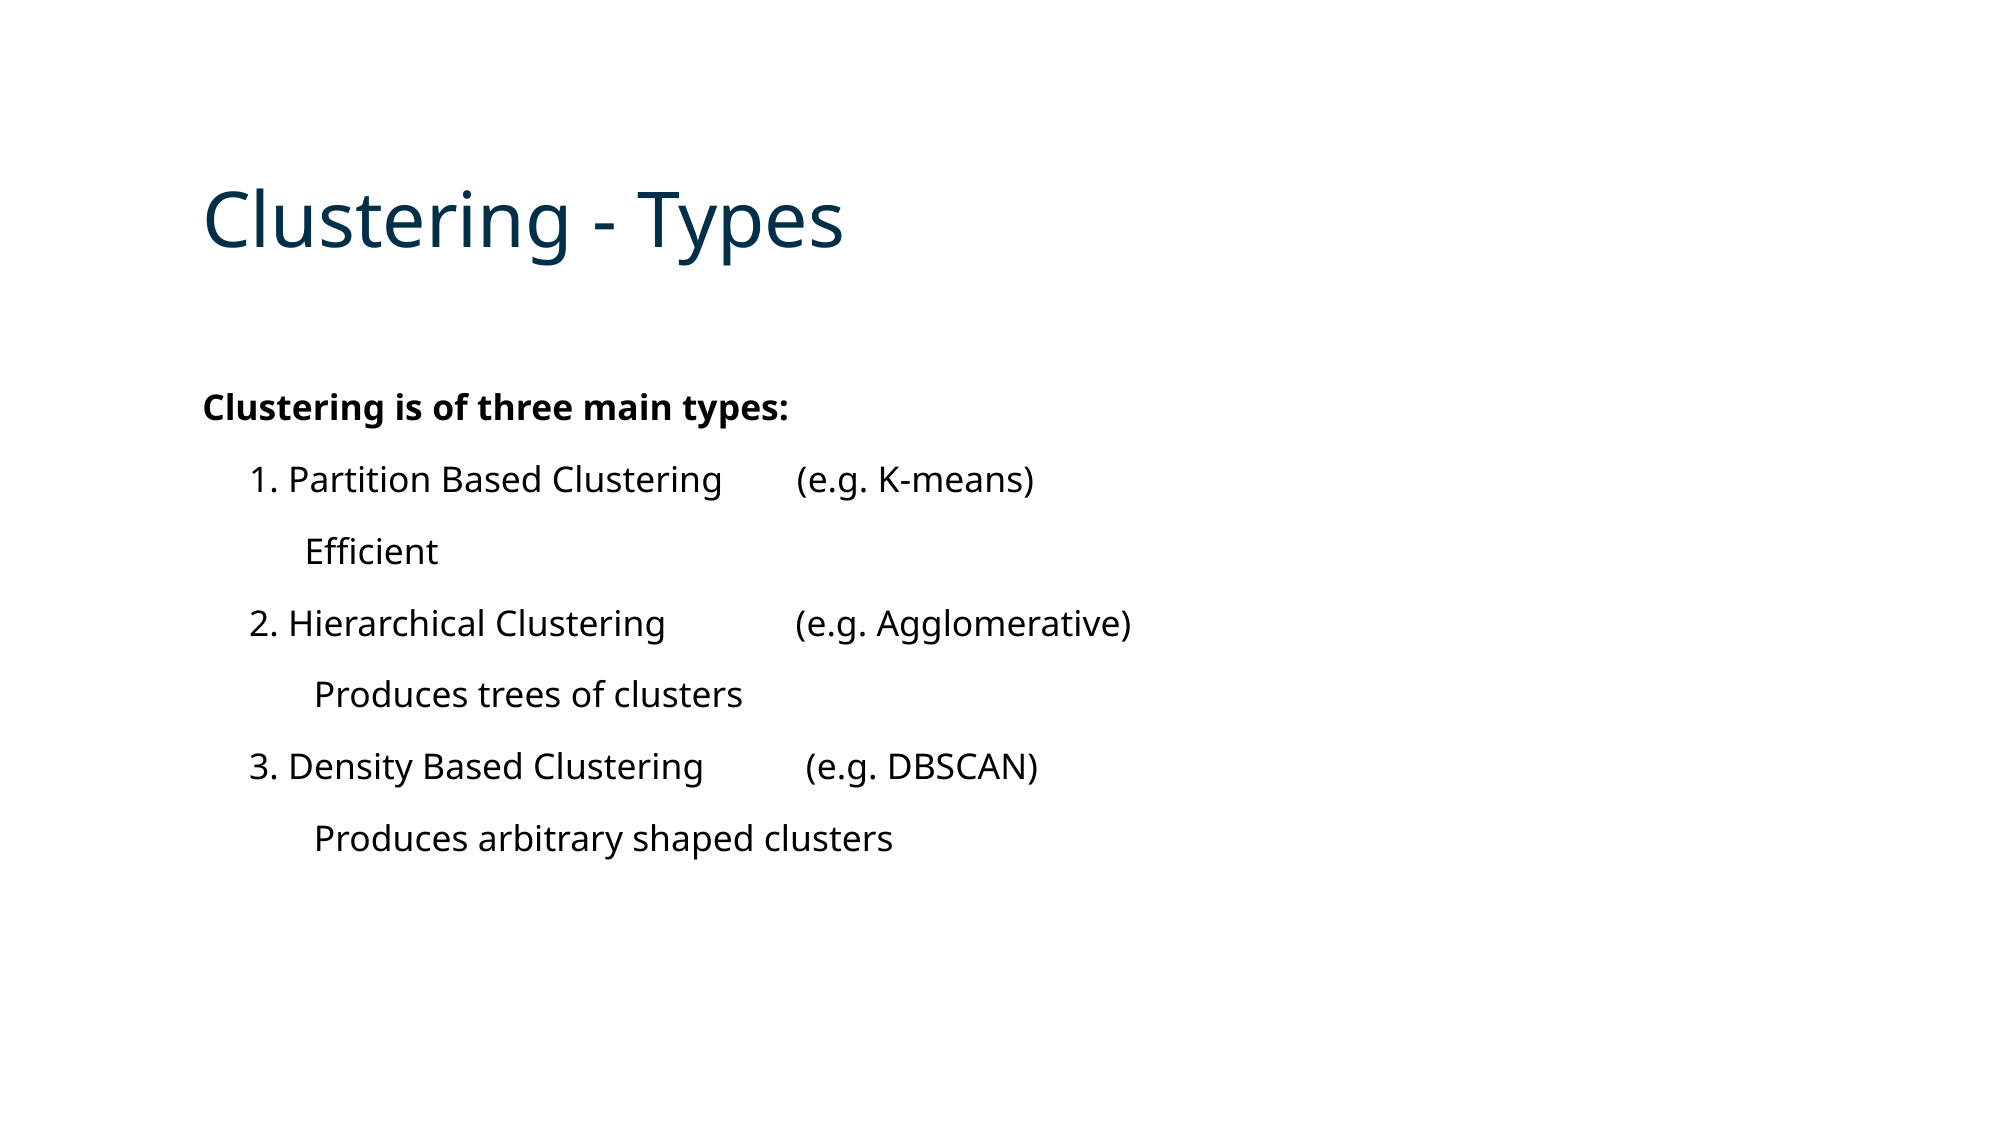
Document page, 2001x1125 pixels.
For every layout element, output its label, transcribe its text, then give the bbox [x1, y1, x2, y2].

title Clustering - Types [187, 101, 1813, 344]
list Clustering is of three main types: 1. Partition Based Clustering (e.g. K-means) Efficient 2. Hierarchical Clustering (e.g. Agglomerative) Produces trees of clusters 3. Density Based Clustering (e.g. DBSCAN) Produces arbitrary shaped clusters [187, 369, 1813, 950]
